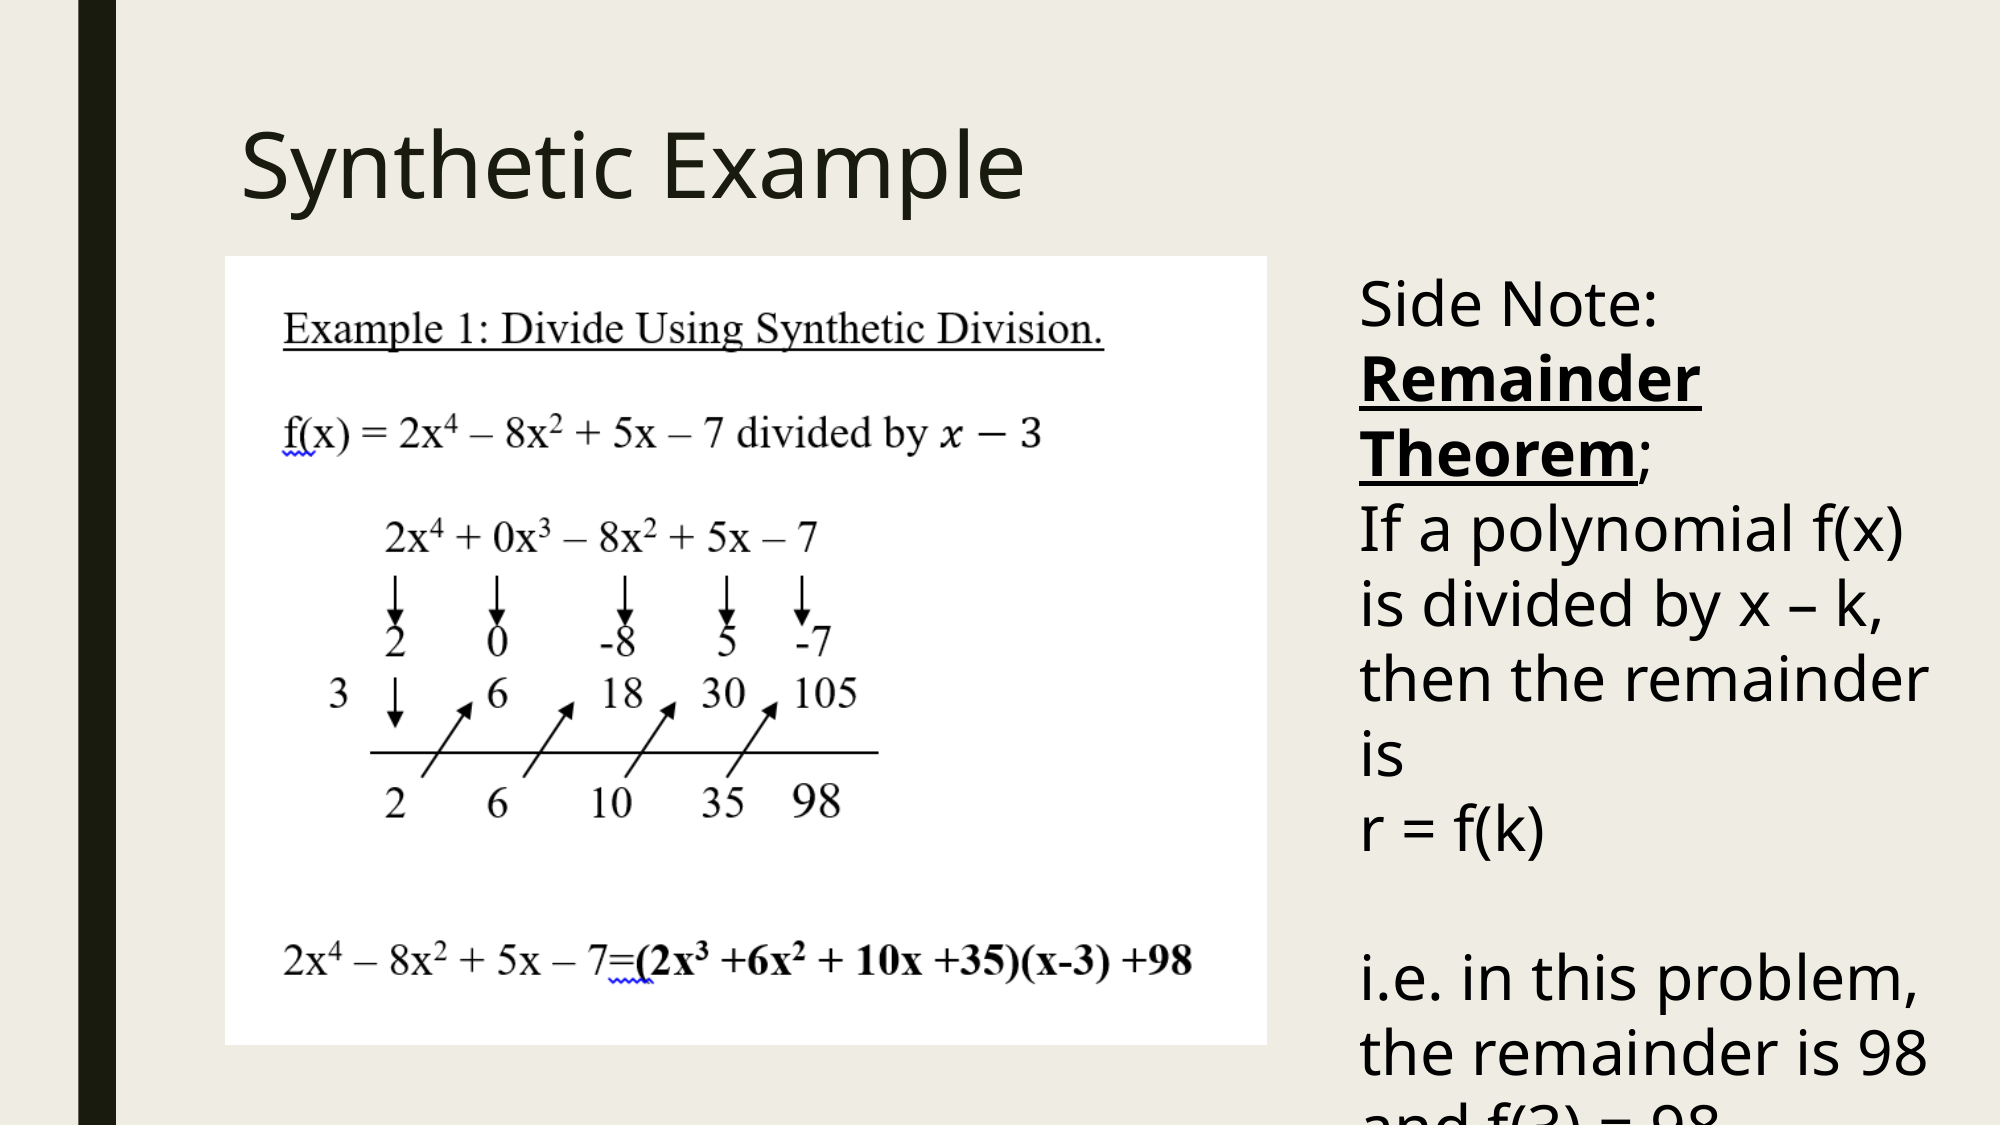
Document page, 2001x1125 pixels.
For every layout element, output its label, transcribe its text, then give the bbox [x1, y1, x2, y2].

text_box Side Note: Remainder Theorem; If a polynomial f(x) is divided by x – k, then the remainder is r = f(k) i.e. in this problem, the remainder is 98 and f(3) = 98 [1344, 256, 1950, 1125]
title Synthetic Example [225, 112, 1800, 257]
list [225, 458, 1344, 1046]
picture [224, 256, 1267, 1045]
